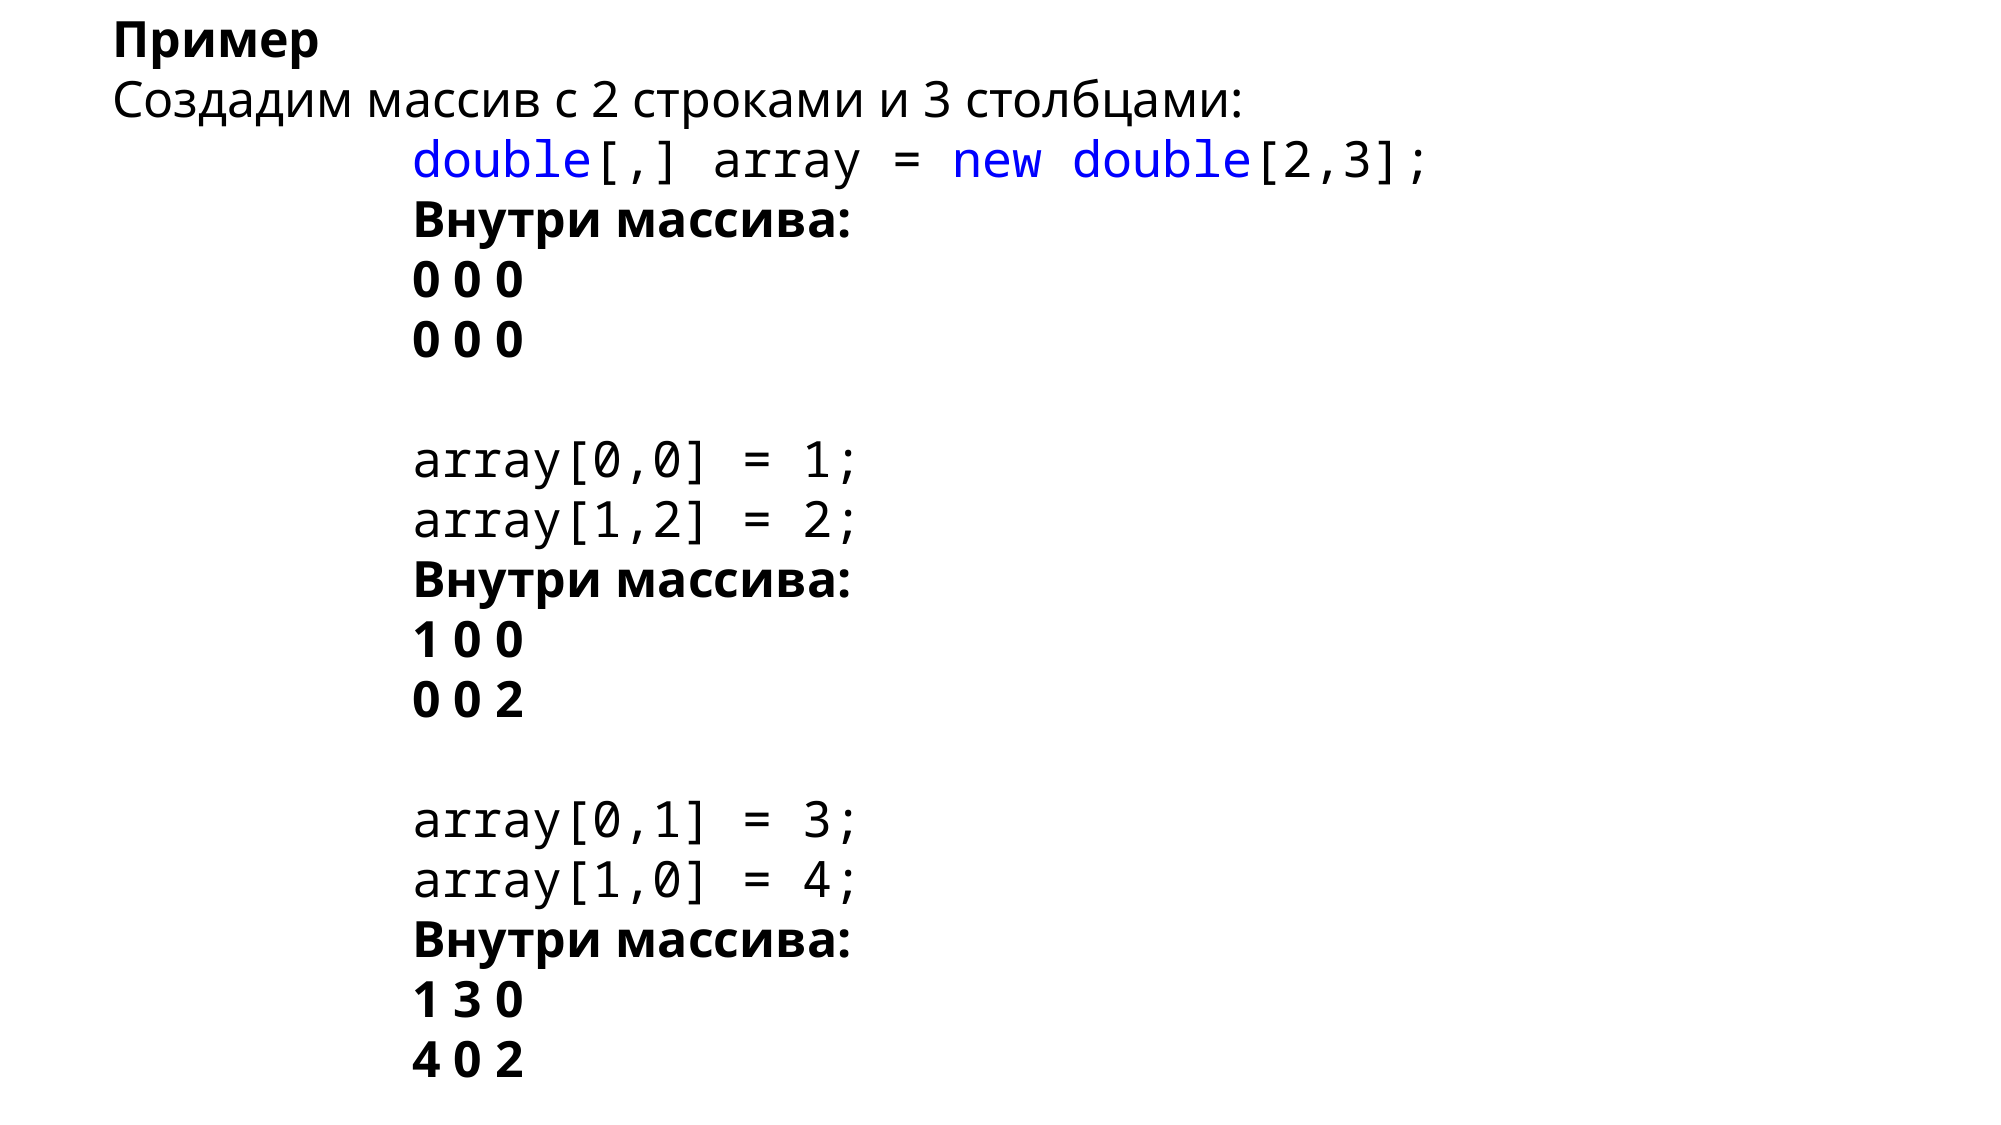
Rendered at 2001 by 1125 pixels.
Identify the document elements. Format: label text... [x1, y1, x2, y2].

text_box Пример Создадим массив с 2 строками и 3 столбцами: double[,] array = new double[2,3]; Внутри массива: 0 0 0 0 0 0 array[0,0] = 1; array[1,2] = 2; Внутри массива: 1 0 0 0 0 2 array[0,1] = 3; array[1,0] = 4; Внутри массива: 1 3 0 4 0 2 [97, 0, 1630, 1095]
